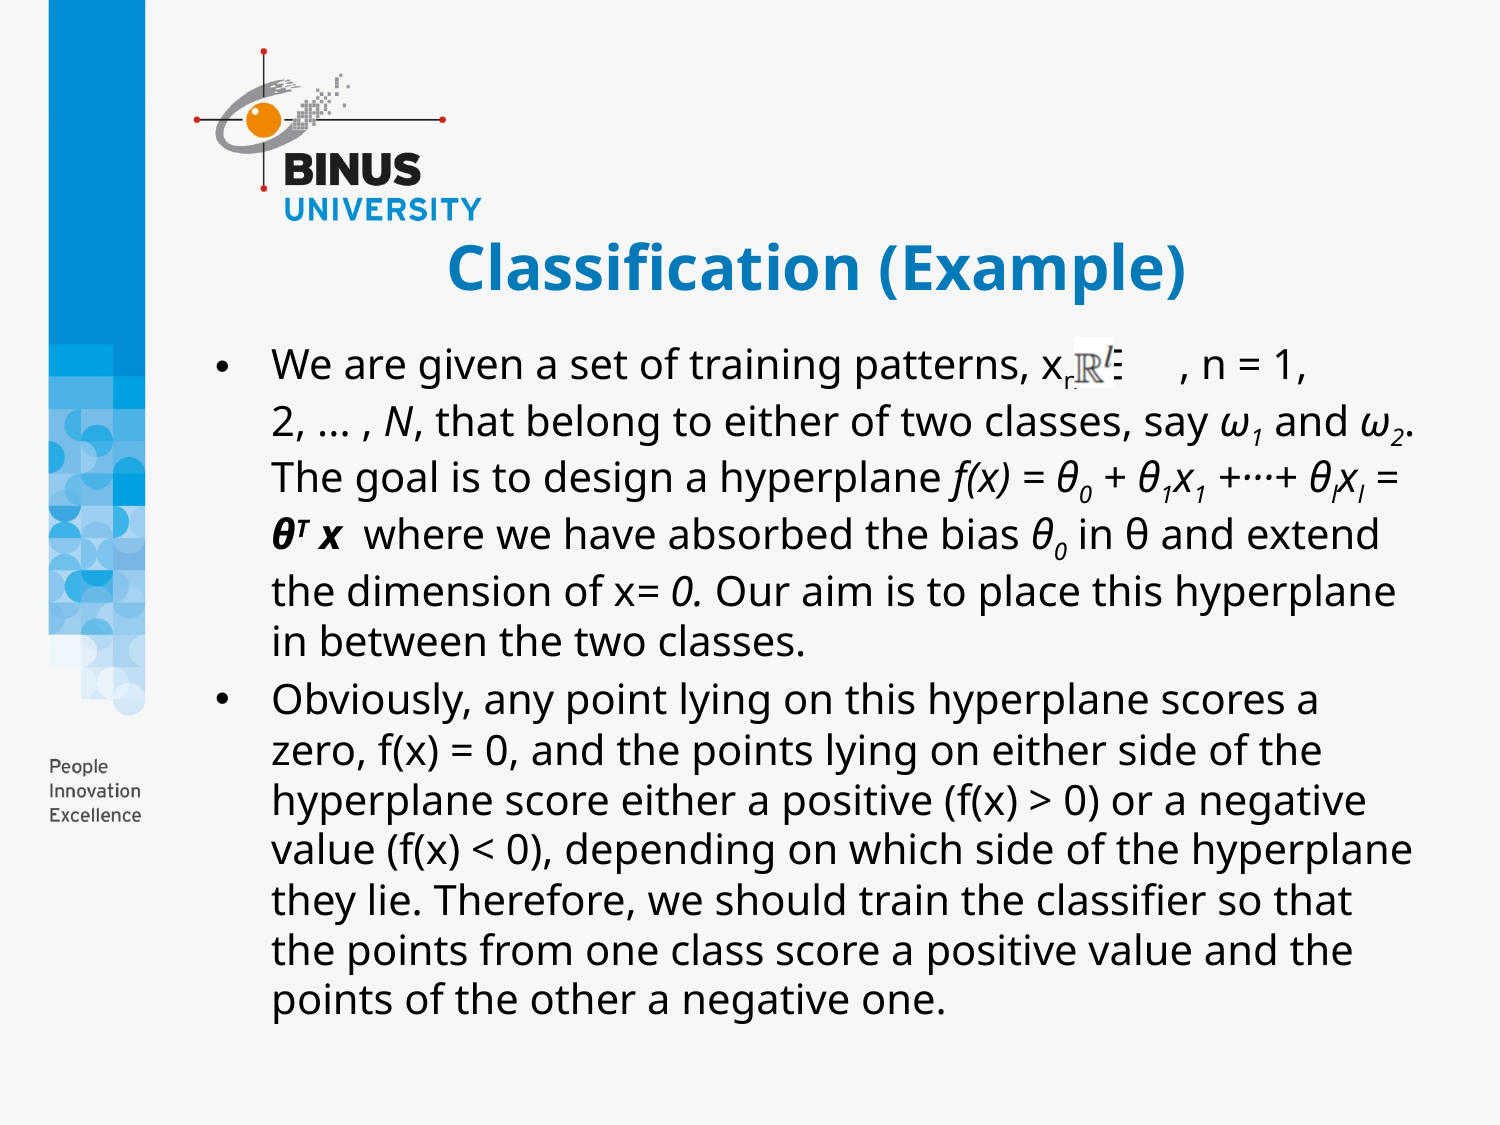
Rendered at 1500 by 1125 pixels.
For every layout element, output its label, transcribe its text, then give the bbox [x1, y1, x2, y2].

picture [1074, 337, 1114, 388]
picture [0, 0, 1500, 845]
list We are given a set of training patterns, xn ∈ , n = 1, 2, ... , N, that belong to either of two classes, say ω1 and ω2. The goal is to design a hyperplane f(x) = θ0 + θ1x1 +···+ θlxl = θT x where we have absorbed the bias θ0 in θ and extend the dimension of x= 0. Our aim is to place this hyperplane in between the two classes. Obviously, any point lying on this hyperplane scores a zero, f(x) = 0, and the points lying on either side of the hyperplane score either a positive (f(x) > 0) or a negative value (f(x) < 0), depending on which side of the hyperplane they lie. Therefore, we should train the classifier so that the points from one class score a positive value and the points of the other a negative one. [200, 329, 1436, 1062]
title Classification (Example) [200, 200, 1435, 329]
